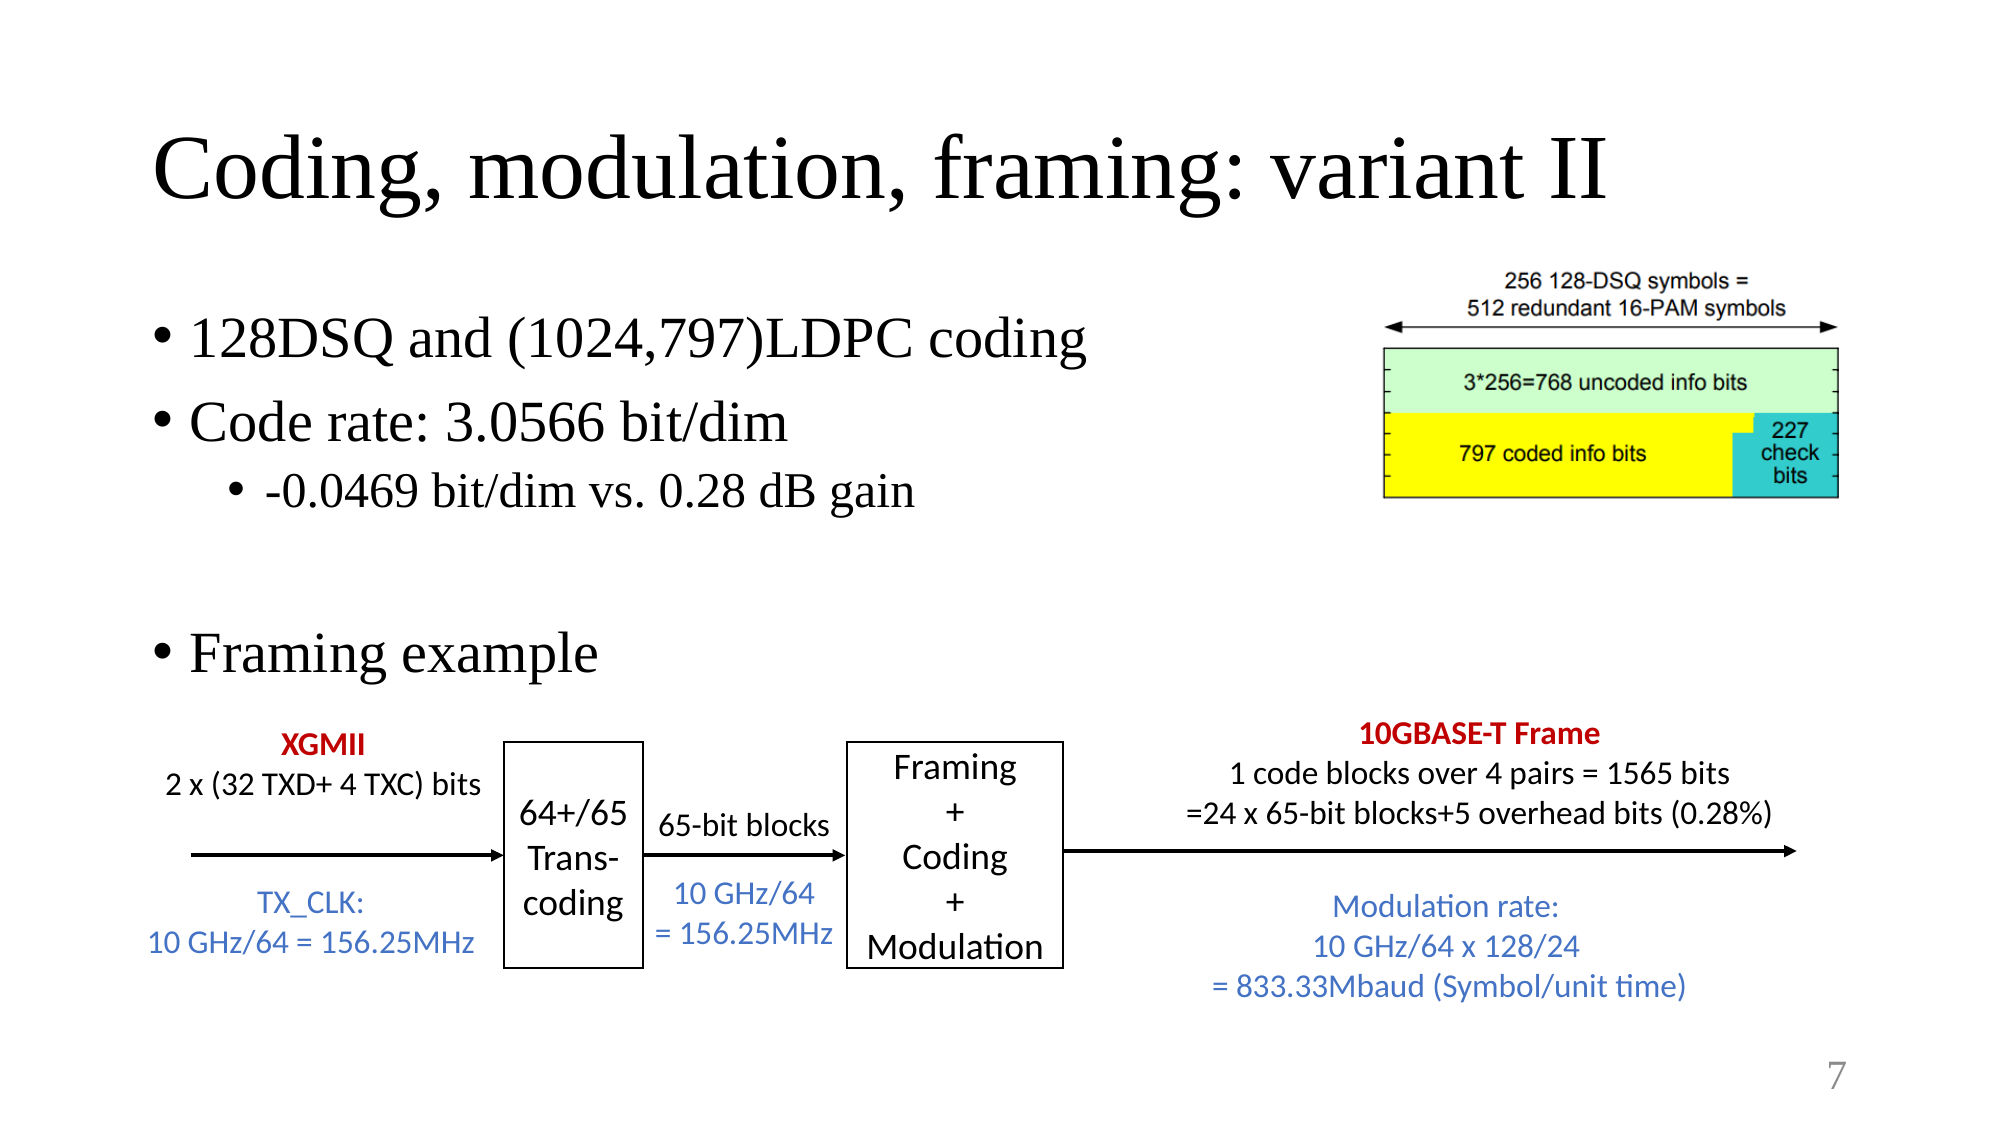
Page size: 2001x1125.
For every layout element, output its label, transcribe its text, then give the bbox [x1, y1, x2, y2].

text_box Modulation rate: 10 GHz/64 x 128/24 = 833.33Mbaud (Symbol/unit time) [1178, 876, 1714, 1012]
text_box 10 GHz/64 = 156.25MHz [633, 864, 855, 959]
text_box Framing + Coding + Modulation [846, 741, 1064, 969]
title Coding, modulation, framing: variant II [137, 59, 1863, 278]
text_box 65-bit blocks [631, 795, 857, 851]
list 128DSQ and (1024,797)LDPC coding Code rate: 3.0566 bit/dim -0.0469 bit/dim vs. 0.28 dB gain Framing example [137, 299, 1863, 1014]
text_box 64+/65 Trans-coding [503, 741, 644, 969]
text_box XGMII 2 x (32 TXD+ 4 TXC) bits [143, 714, 504, 810]
picture [1363, 256, 1863, 528]
text_box 10GBASE-T Frame 1 code blocks over 4 pairs = 1565 bits =24 x 65-bit blocks+5 overhead bits (0.28%) [1142, 703, 1818, 839]
text_box TX_CLK: 10 GHz/64 = 156.25MHz [118, 872, 504, 967]
slide_number 7 [1412, 1042, 1863, 1103]
